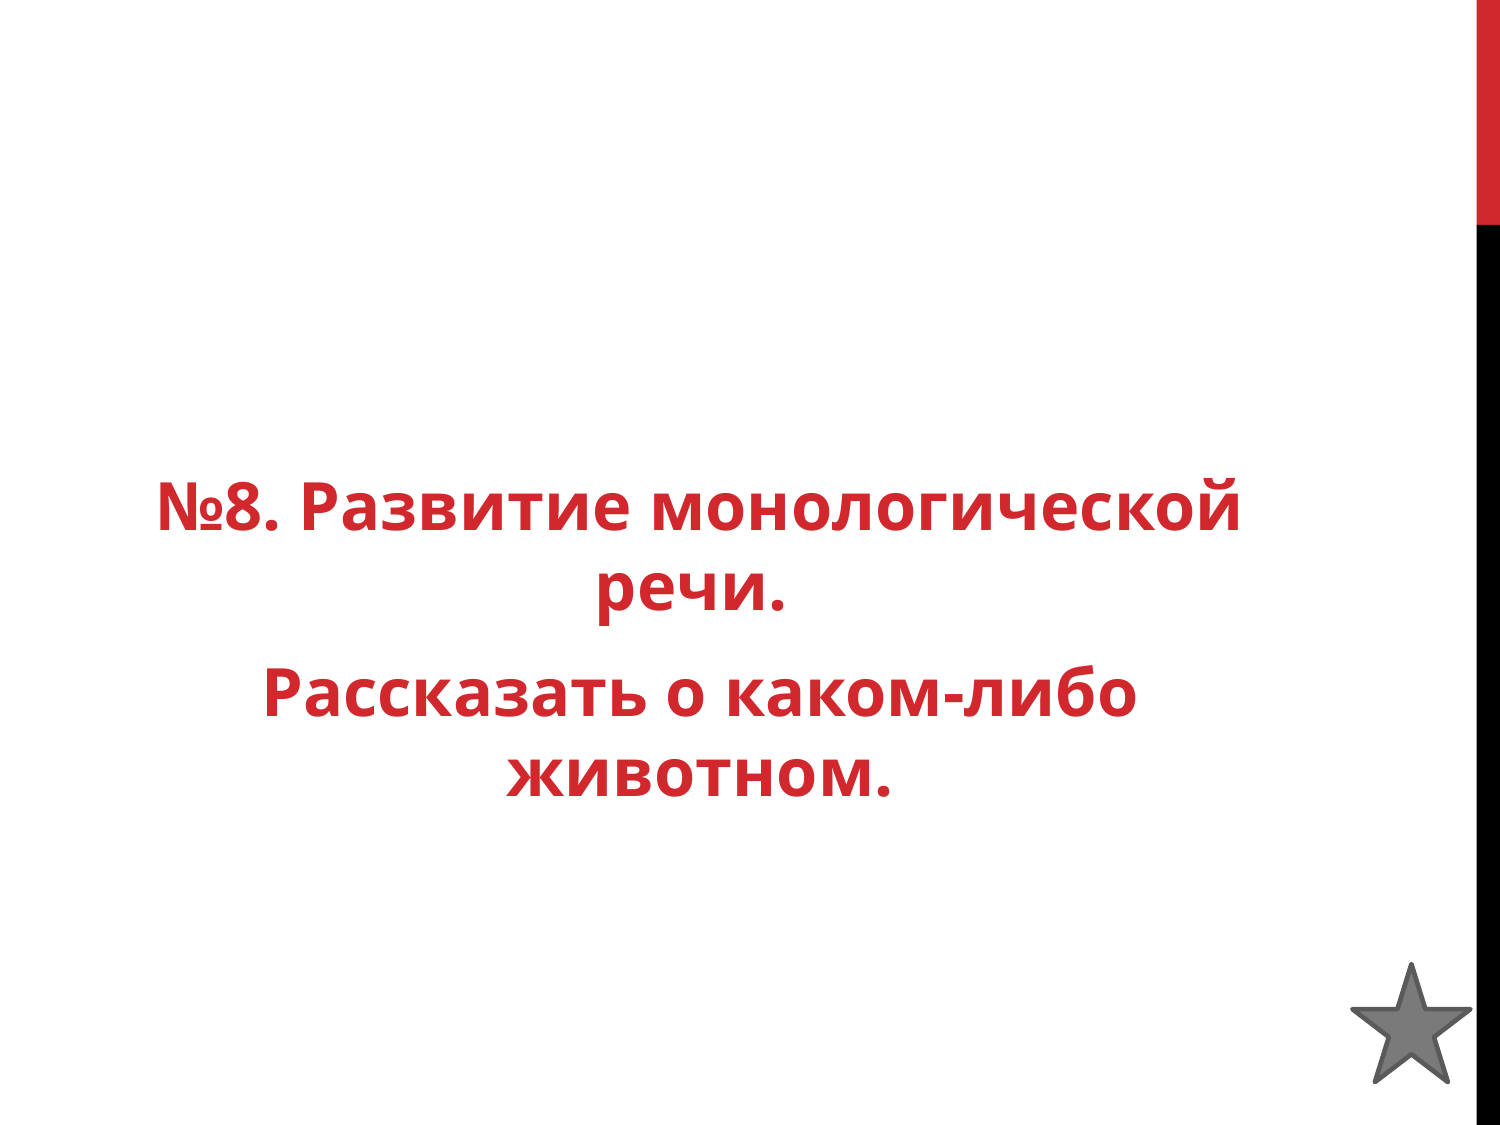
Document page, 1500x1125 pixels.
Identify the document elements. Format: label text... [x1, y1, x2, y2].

list №8. Развитие монологической речи. Рассказать о каком-либо животном. [75, 456, 1325, 1005]
text_box [1350, 961, 1473, 1085]
